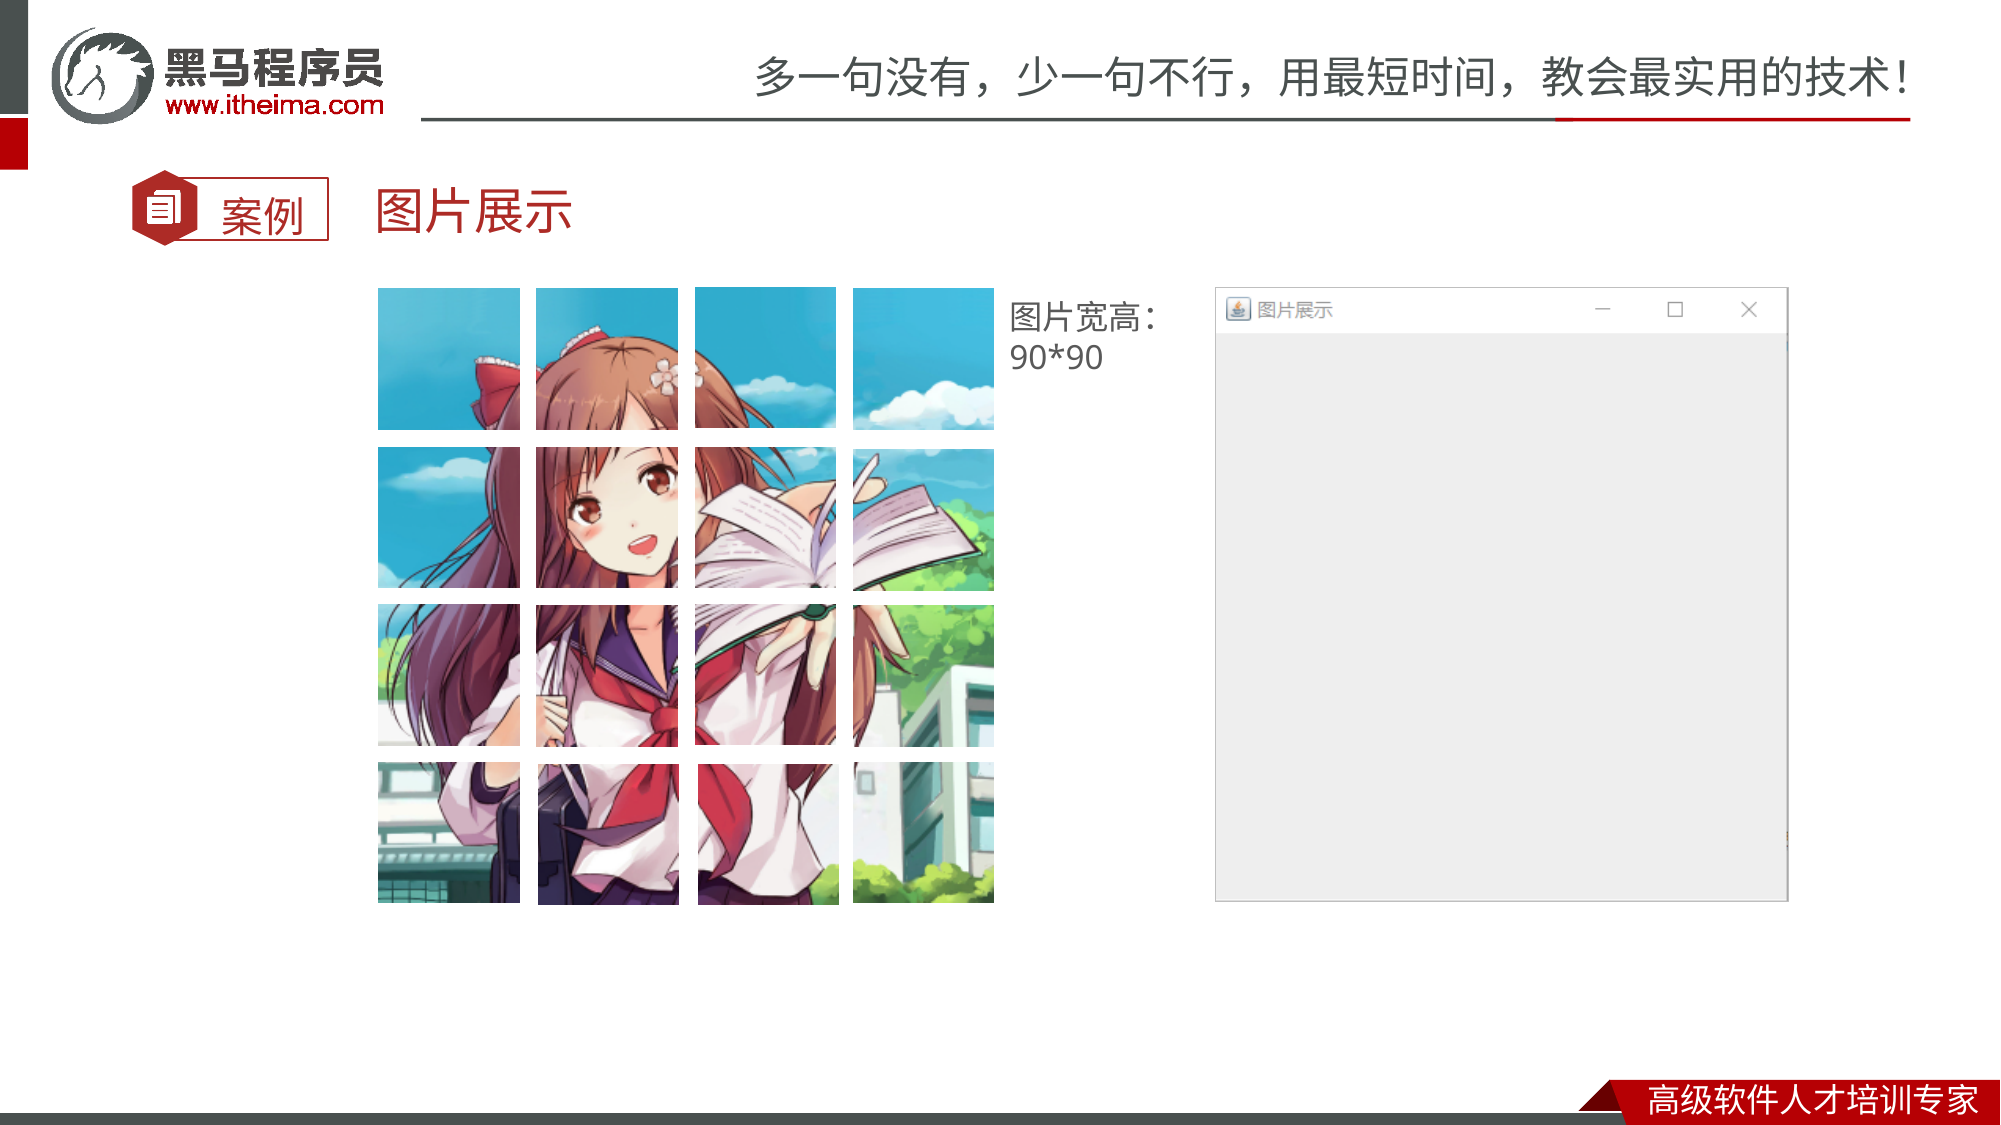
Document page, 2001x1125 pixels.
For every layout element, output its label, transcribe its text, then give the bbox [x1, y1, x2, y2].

picture [697, 763, 839, 905]
picture [147, 190, 181, 224]
picture [853, 605, 995, 747]
picture [536, 605, 678, 747]
picture [853, 288, 995, 430]
picture [536, 447, 678, 589]
text_box 图片宽高： 90*90 [995, 288, 1191, 384]
picture [378, 288, 520, 430]
picture [378, 604, 520, 746]
picture [50, 26, 384, 125]
picture [538, 763, 680, 905]
picture [694, 603, 836, 745]
picture [694, 447, 836, 589]
picture [378, 447, 520, 589]
picture [378, 761, 520, 904]
picture [853, 449, 995, 591]
list 图片展示 [360, 166, 1872, 252]
picture [853, 761, 995, 904]
picture [694, 287, 836, 429]
picture [536, 288, 678, 430]
picture [1215, 287, 1789, 902]
